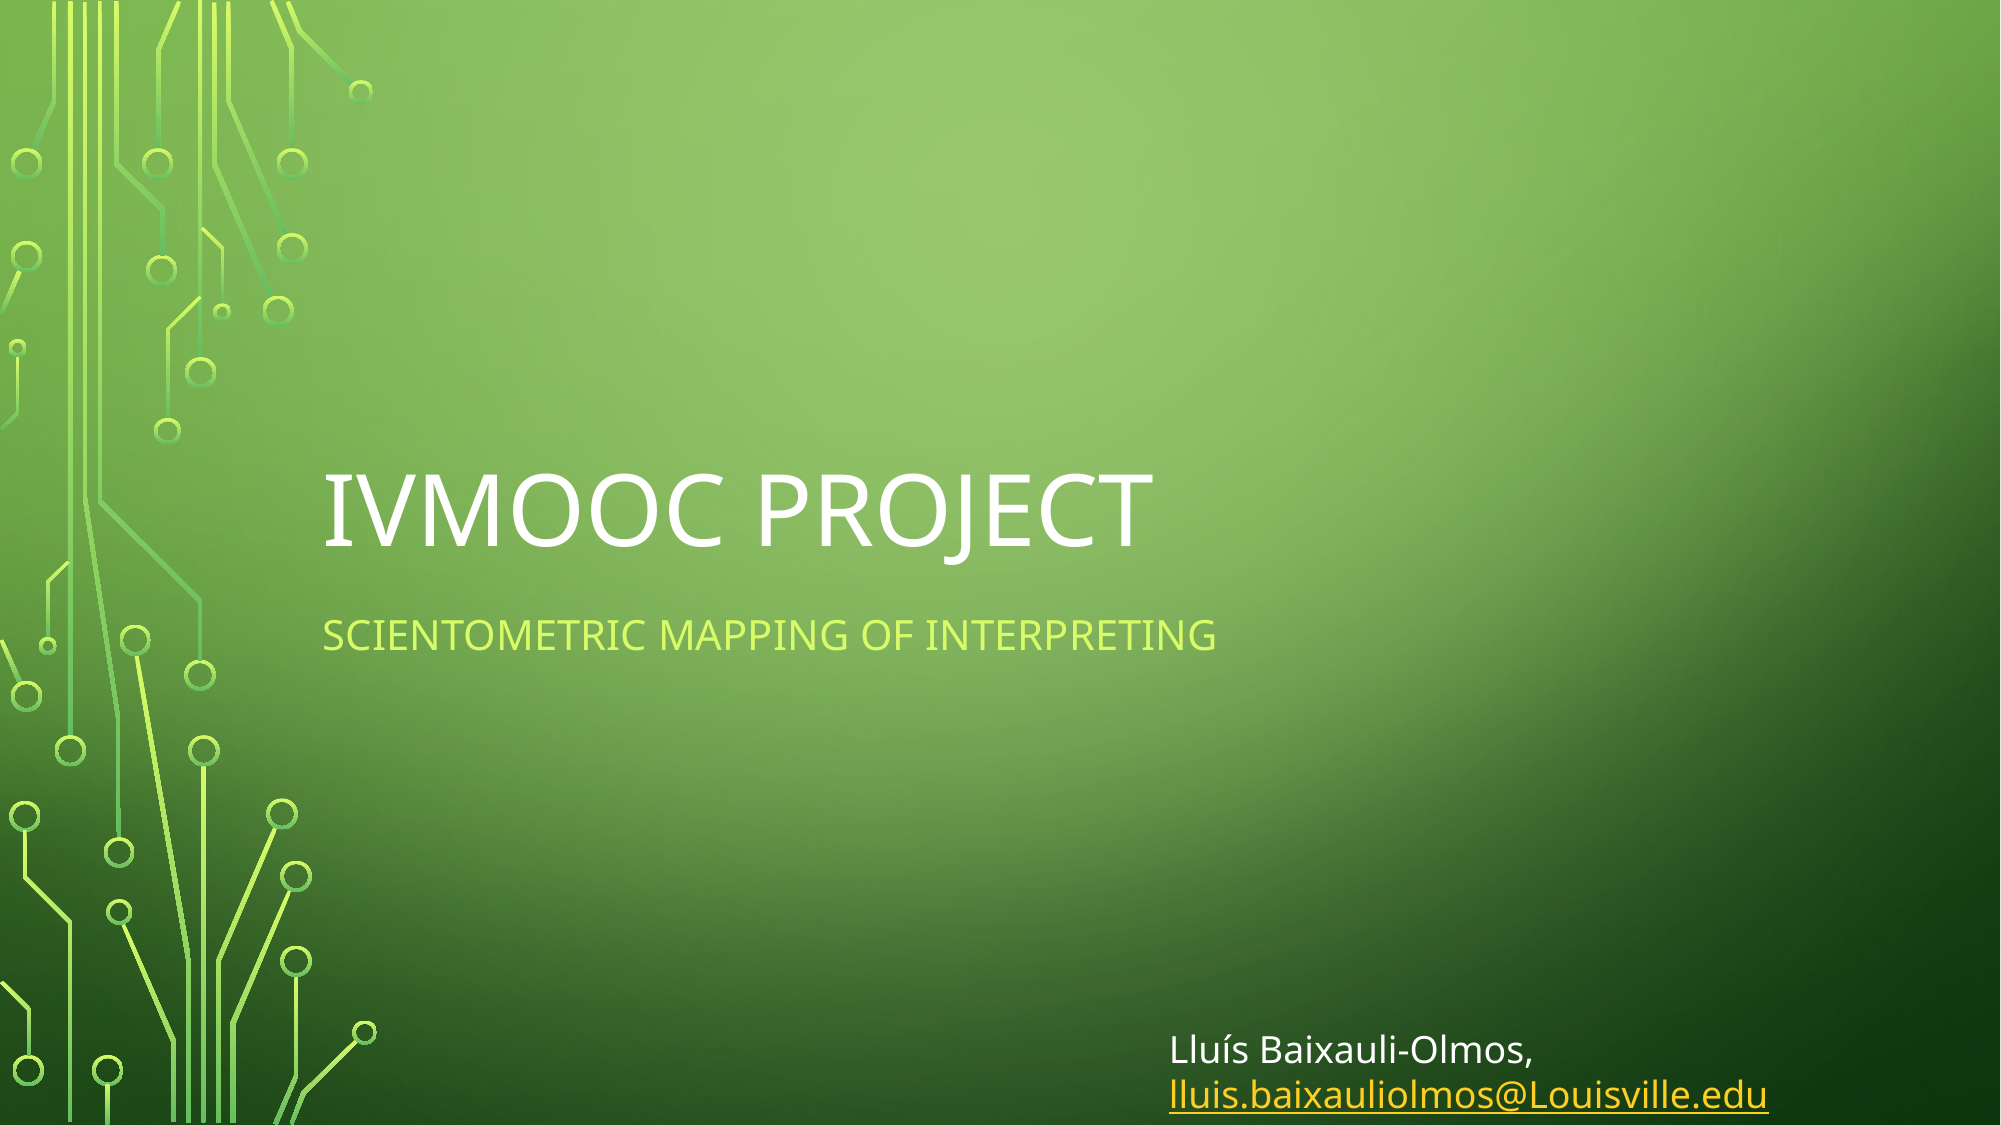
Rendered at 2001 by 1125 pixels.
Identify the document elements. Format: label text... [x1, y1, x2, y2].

text_box Lluís Baixauli-Olmos, lluis.baixauliolmos@Louisville.edu University of Louisville (KY) [1154, 1018, 2000, 1125]
title IVMOOC Project [307, 184, 1750, 576]
subtitle Scientometric mapping of Interpreting [307, 590, 1750, 863]
